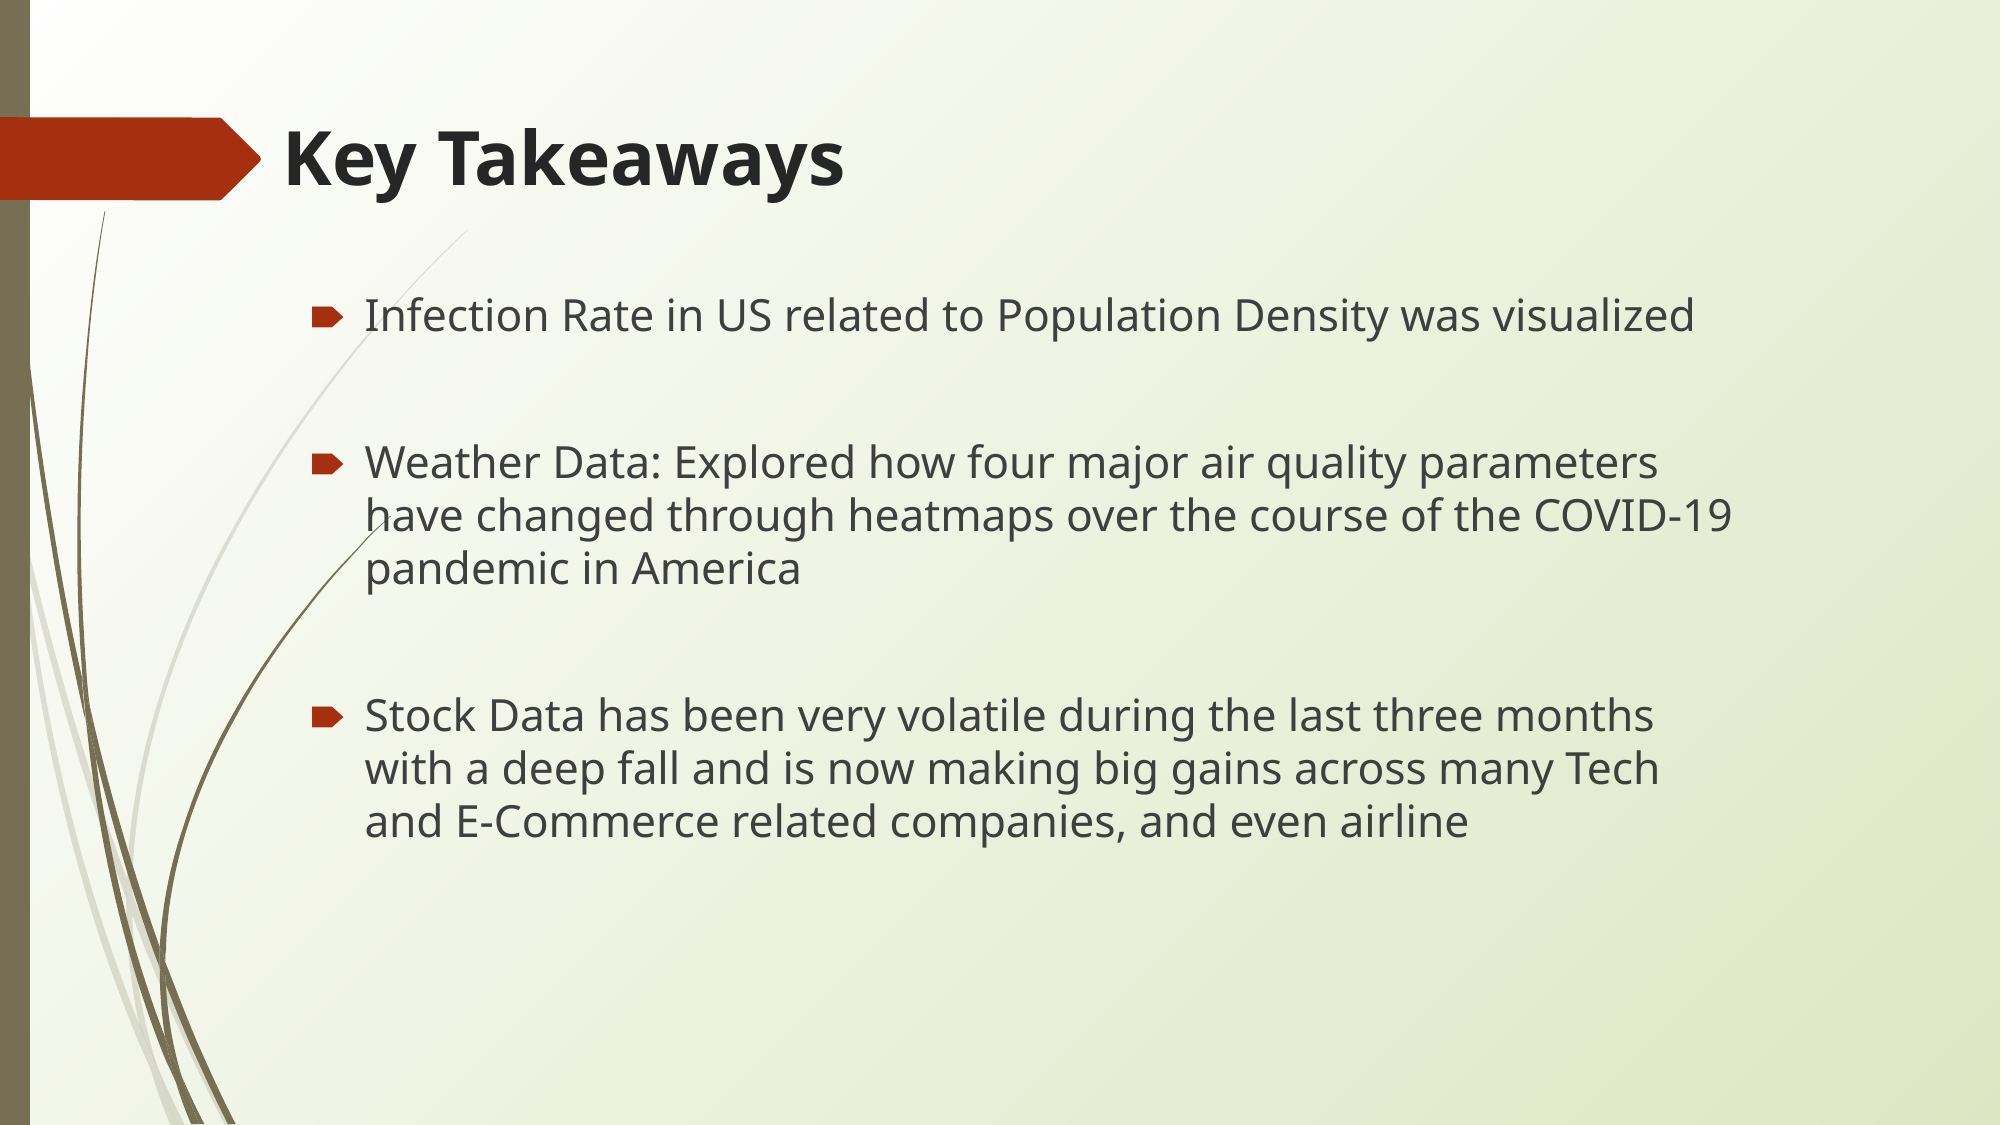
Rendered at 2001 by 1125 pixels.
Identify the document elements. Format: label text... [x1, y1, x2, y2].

list Infection Rate in US related to Population Density was visualized Weather Data: Explored how four major air quality parameters have changed through heatmaps over the course of the COVID-19 pandemic in America Stock Data has been very volatile during the last three months with a deep fall and is now making big gains across many Tech and E-Commerce related companies, and even airline [295, 313, 1758, 900]
title Key Takeaways [267, 102, 1888, 313]
